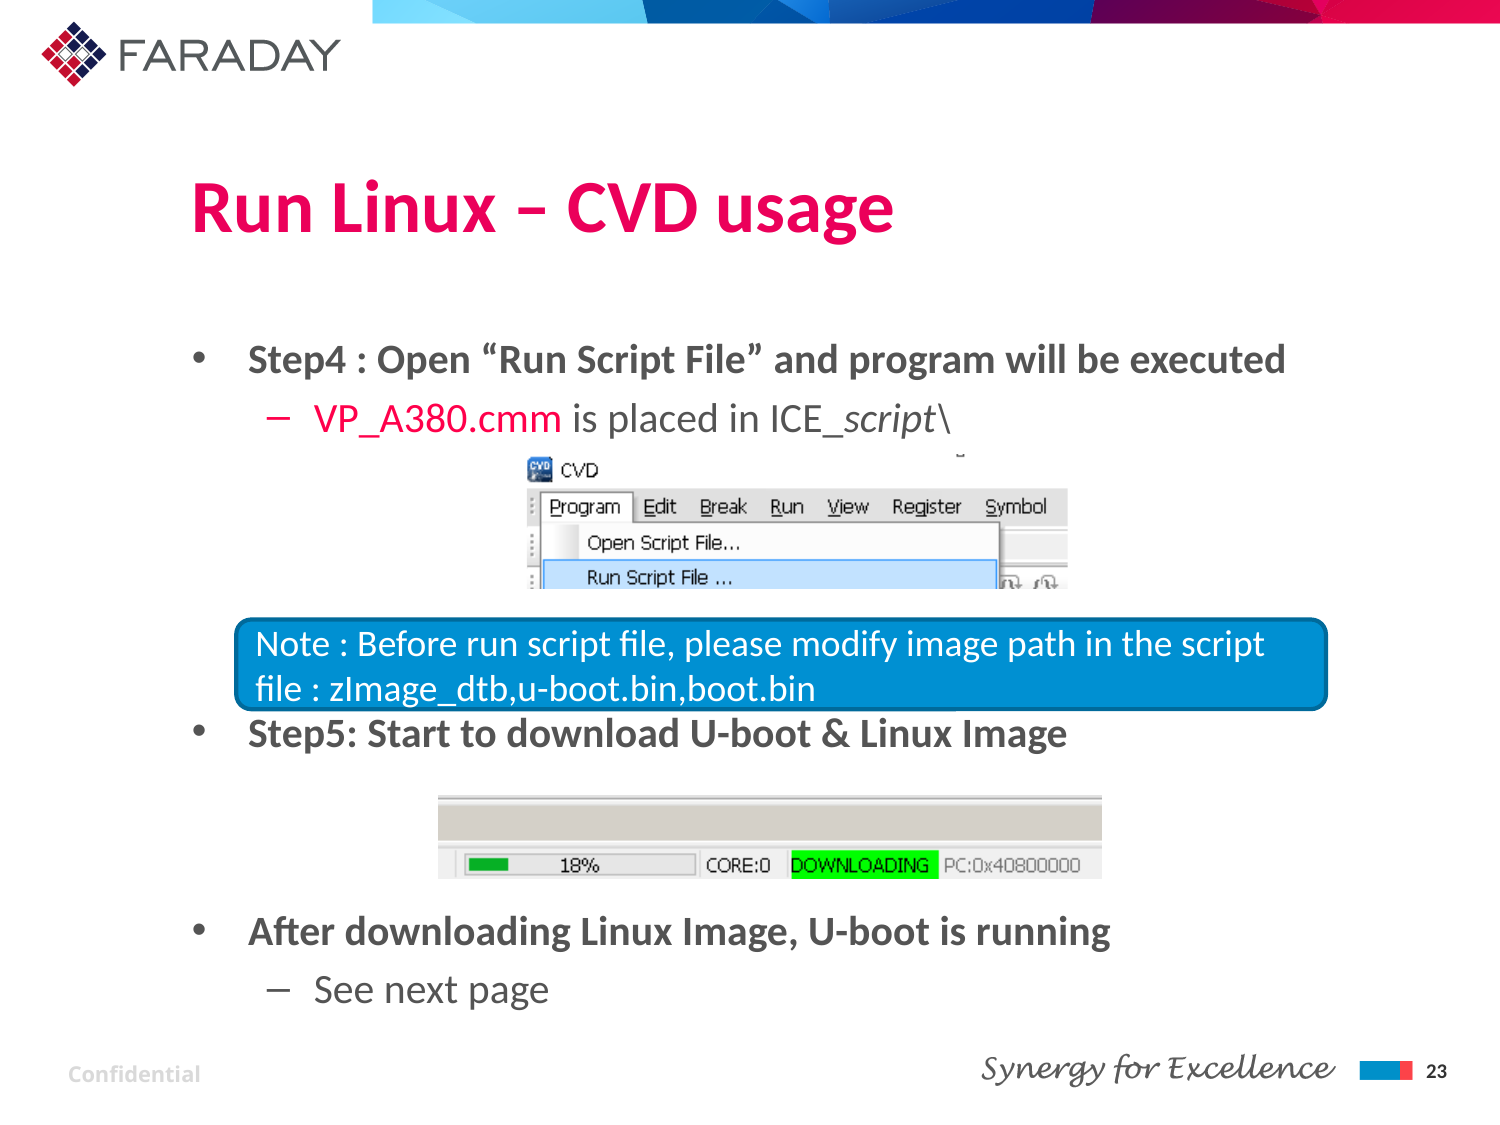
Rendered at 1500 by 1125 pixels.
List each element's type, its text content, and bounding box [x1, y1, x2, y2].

list Step4 : Open “Run Script File” and program will be executed VP_A380.cmm is placed in ICE_script\ Step5: Start to download U-boot & Linux Image After downloading Linux Image, U-boot is running See next page [177, 324, 1418, 1004]
title Run Linux – CVD usage [177, 113, 1418, 292]
text_box Note : Before run script file, please modify image path in the script file : zImage_dtb,u-boot.bin,boot.bin [234, 617, 1329, 712]
picture [0, 0, 1500, 1125]
